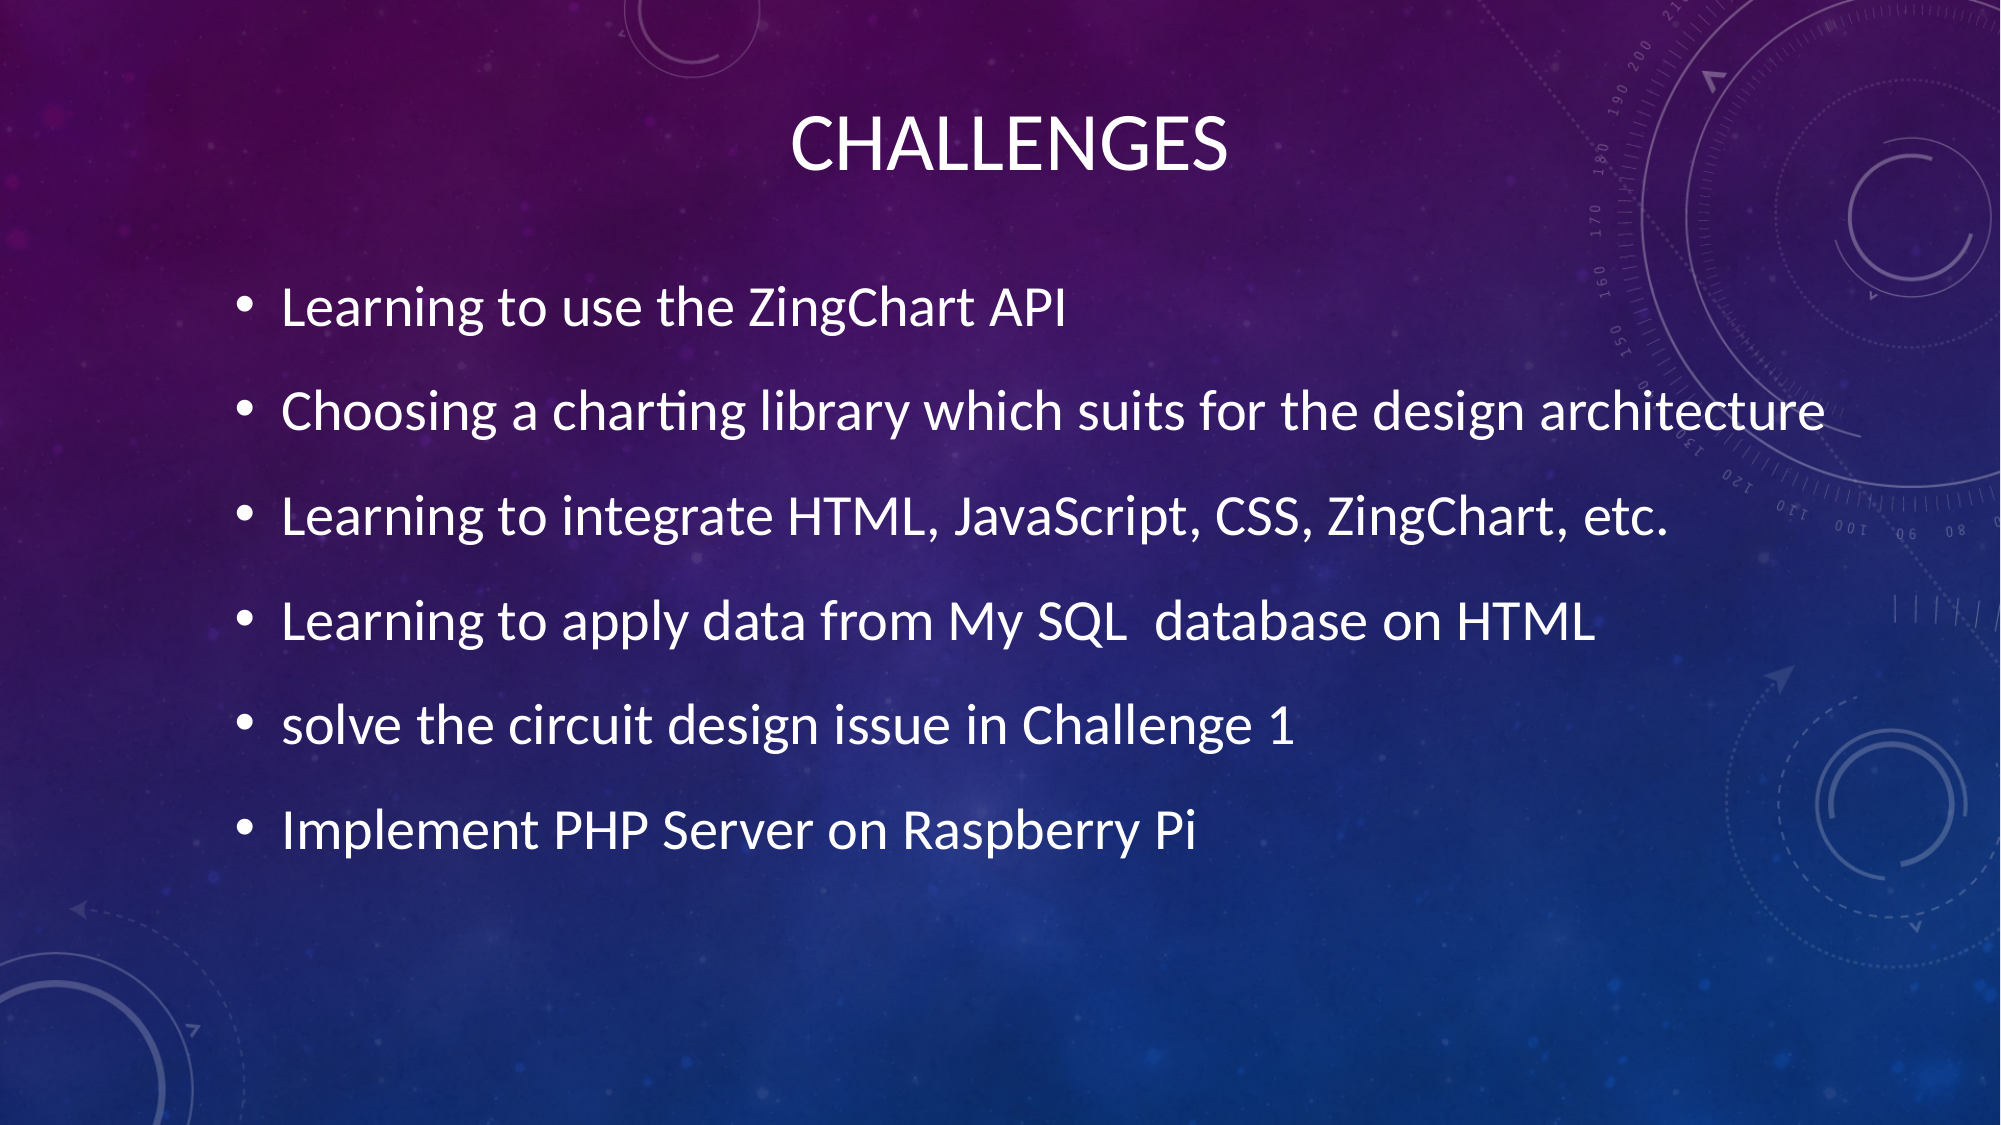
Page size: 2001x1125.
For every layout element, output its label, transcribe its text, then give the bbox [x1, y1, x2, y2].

picture [0, 0, 2001, 1125]
list Learning to use the ZingChart API Choosing a charting library which suits for the design architecture Learning to integrate HTML, JavaScript, CSS, ZingChart, etc. Learning to apply data from My SQL database on HTML solve the circuit design issue in Challenge 1 Implement PHP Server on Raspberry Pi [144, 214, 1876, 1021]
title Challenges [179, 60, 1842, 214]
